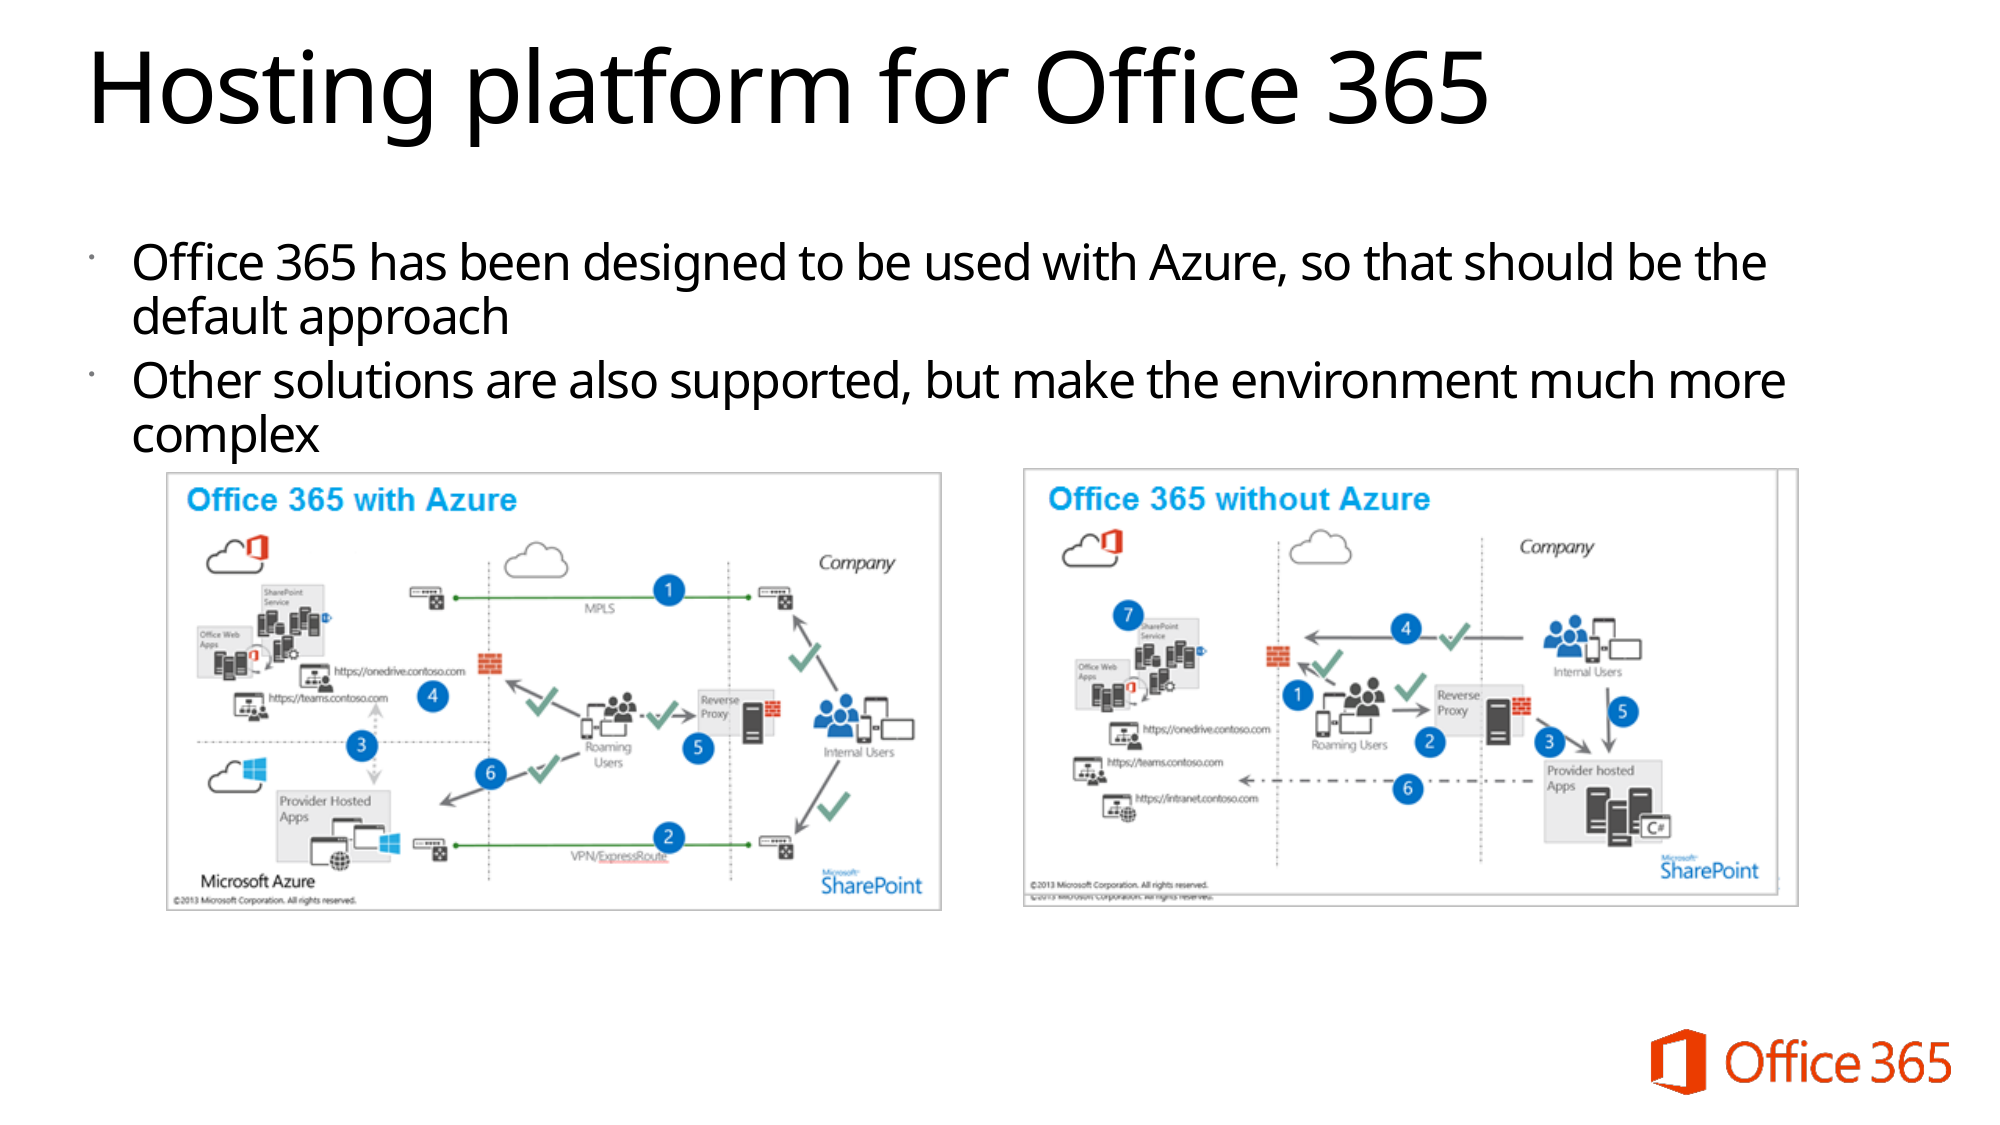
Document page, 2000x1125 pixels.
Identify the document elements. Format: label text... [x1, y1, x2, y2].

list Office 365 has been designed to be used with Azure, so that should be the default approach Other solutions are also supported, but make the environment much more complex [85, 237, 1914, 573]
picture [1622, 1000, 1978, 1124]
picture [1023, 468, 1799, 907]
title Hosting platform for Office 365 [85, 37, 1914, 161]
picture [166, 472, 943, 911]
